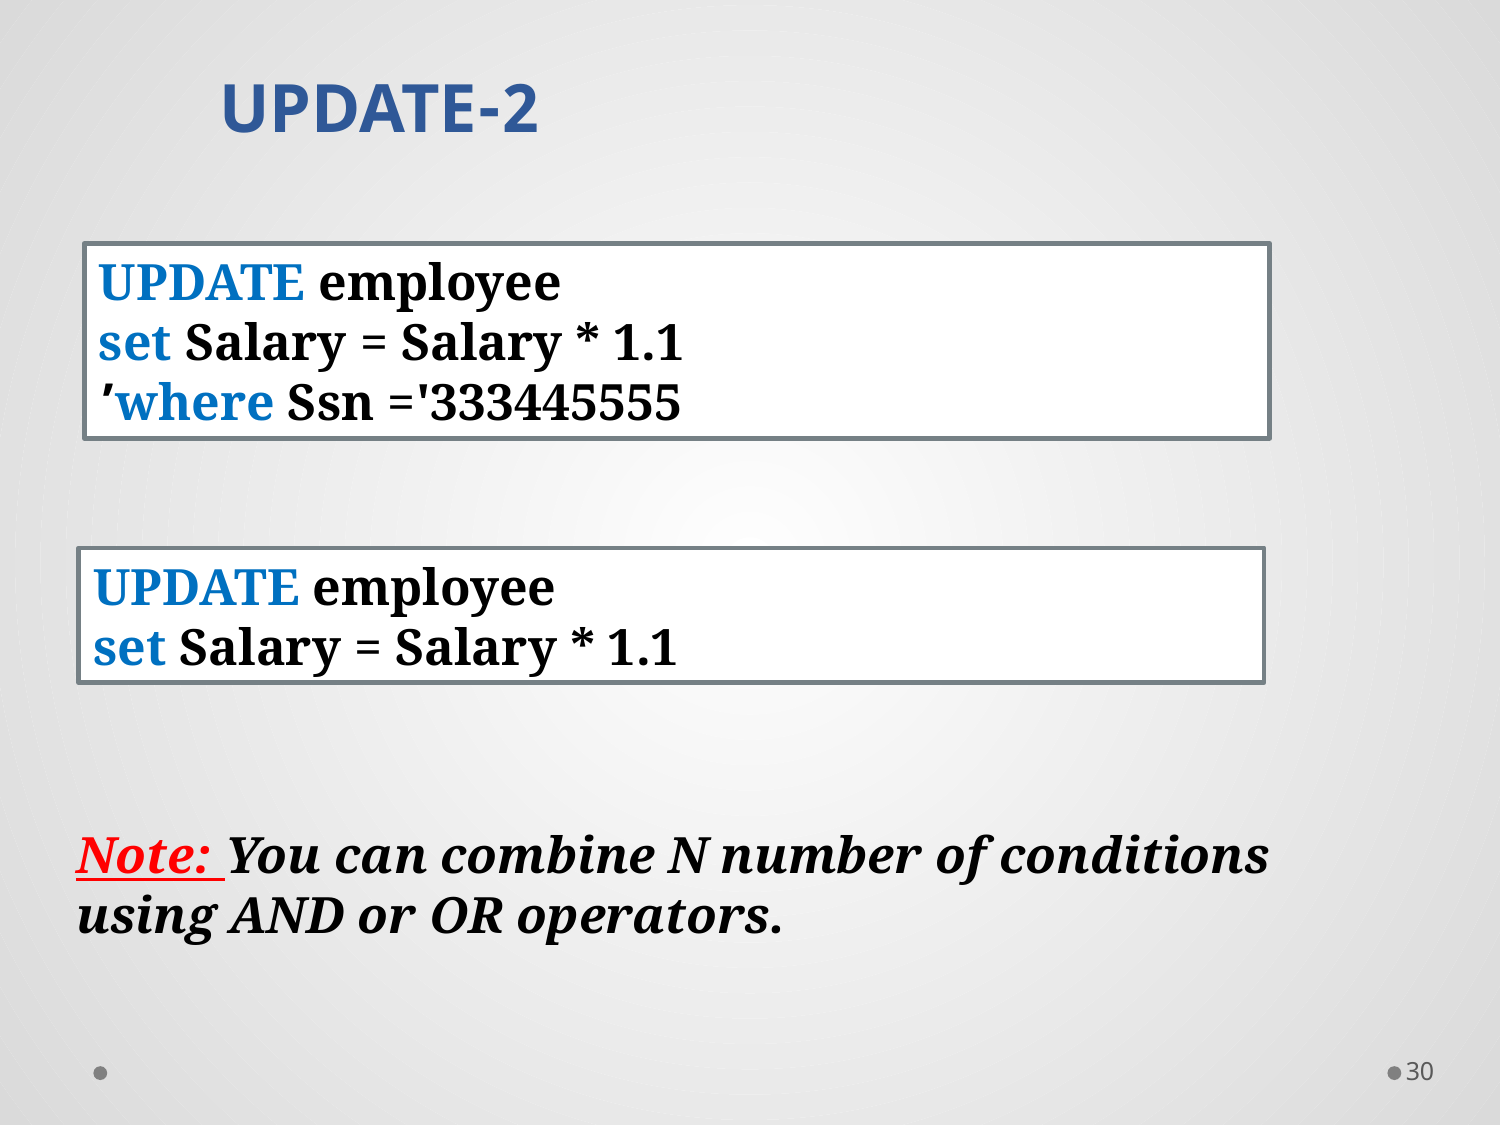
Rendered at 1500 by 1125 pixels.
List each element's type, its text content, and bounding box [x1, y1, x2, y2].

slide_number 30 [1401, 1042, 1494, 1103]
text_box Note: You can combine N number of conditions using AND or OR operators. [61, 816, 1436, 952]
text_box 2-UPDATE [204, 58, 554, 154]
text_box UPDATE employee set Salary = Salary * 1.1 [76, 546, 1266, 685]
text_box UPDATE employee set Salary = Salary * 1.1 where Ssn ='333445555’ [82, 241, 1272, 441]
